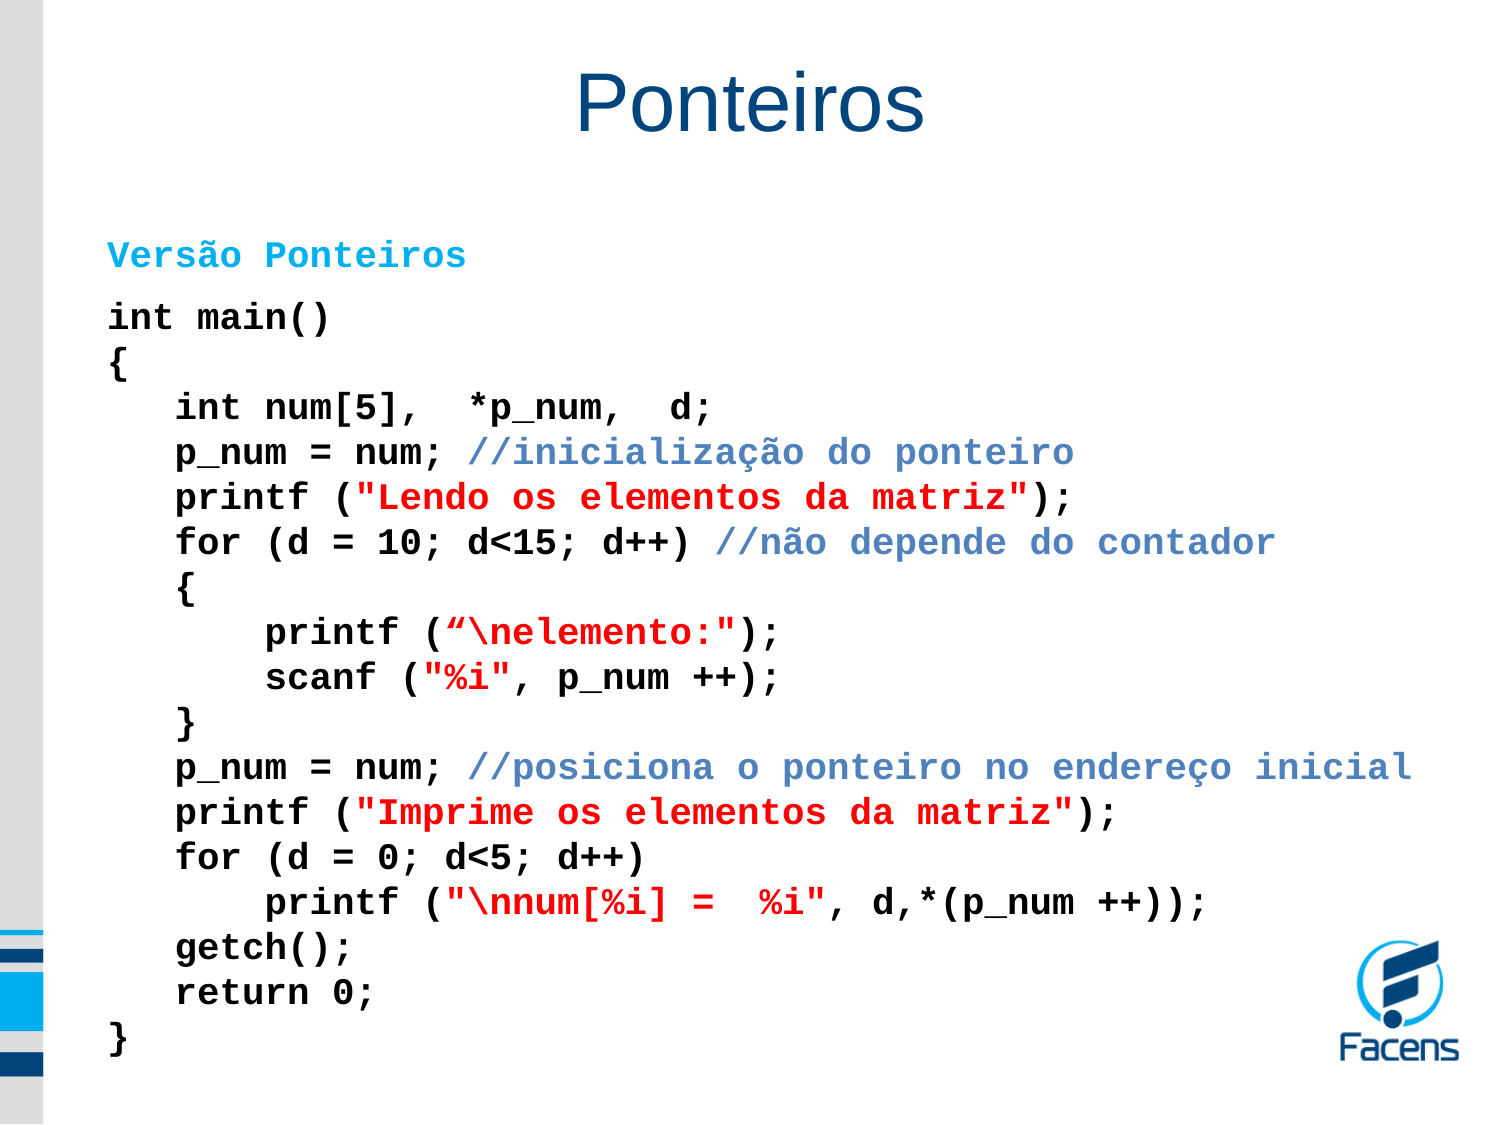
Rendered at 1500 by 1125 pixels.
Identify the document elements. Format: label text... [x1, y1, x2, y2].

picture [0, 0, 1500, 1125]
text_box int main() { int num[5], *p_num, d; p_num = num; //inicialização do ponteiro printf ("Lendo os elementos da matriz"); for (d = 10; d<15; d++) //não depende do contador { printf (“\nelemento:"); scanf ("%i", p_num ++); } p_num = num; //posiciona o ponteiro no endereço inicial printf ("Imprime os elementos da matriz"); for (d = 0; d<5; d++) printf ("\nnum[%i] = %i", d,*(p_num ++)); getch(); return 0; } [92, 284, 1481, 1065]
text_box Ponteiros [52, 4, 1448, 192]
text_box Versão Ponteiros [92, 222, 1481, 283]
